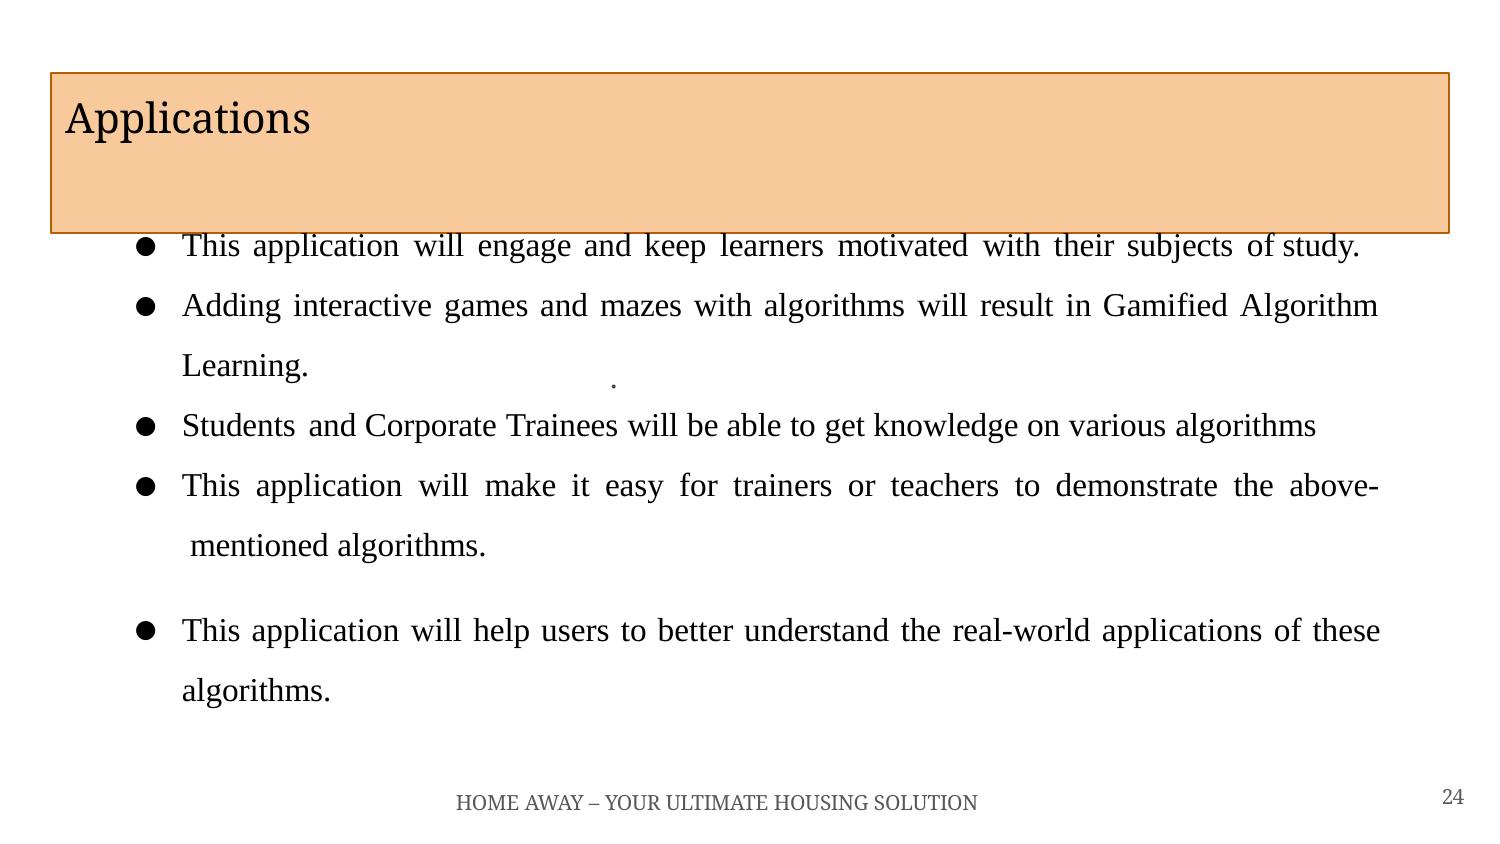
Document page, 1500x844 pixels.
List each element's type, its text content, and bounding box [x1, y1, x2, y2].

text_box 24 [1439, 781, 1467, 809]
text_box . [607, 352, 621, 395]
text_box This application will engage and keep learners motivated with their subjects of study. Adding interactive games and mazes with algorithms will result in Gamified Algorithm [132, 201, 1388, 324]
text_box Students and Corporate Trainees will be able to get knowledge on various algorithms This application will make it easy for trainers or teachers to demonstrate the above- mentioned algorithms. This application will help users to better understand the real-world applications of these algorithms. [132, 381, 1388, 709]
text_box HOME AWAY – YOUR ULTIMATE HOUSING SOLUTION [453, 787, 993, 815]
title Applications [51, 72, 1450, 233]
text_box Learning. [179, 341, 313, 381]
